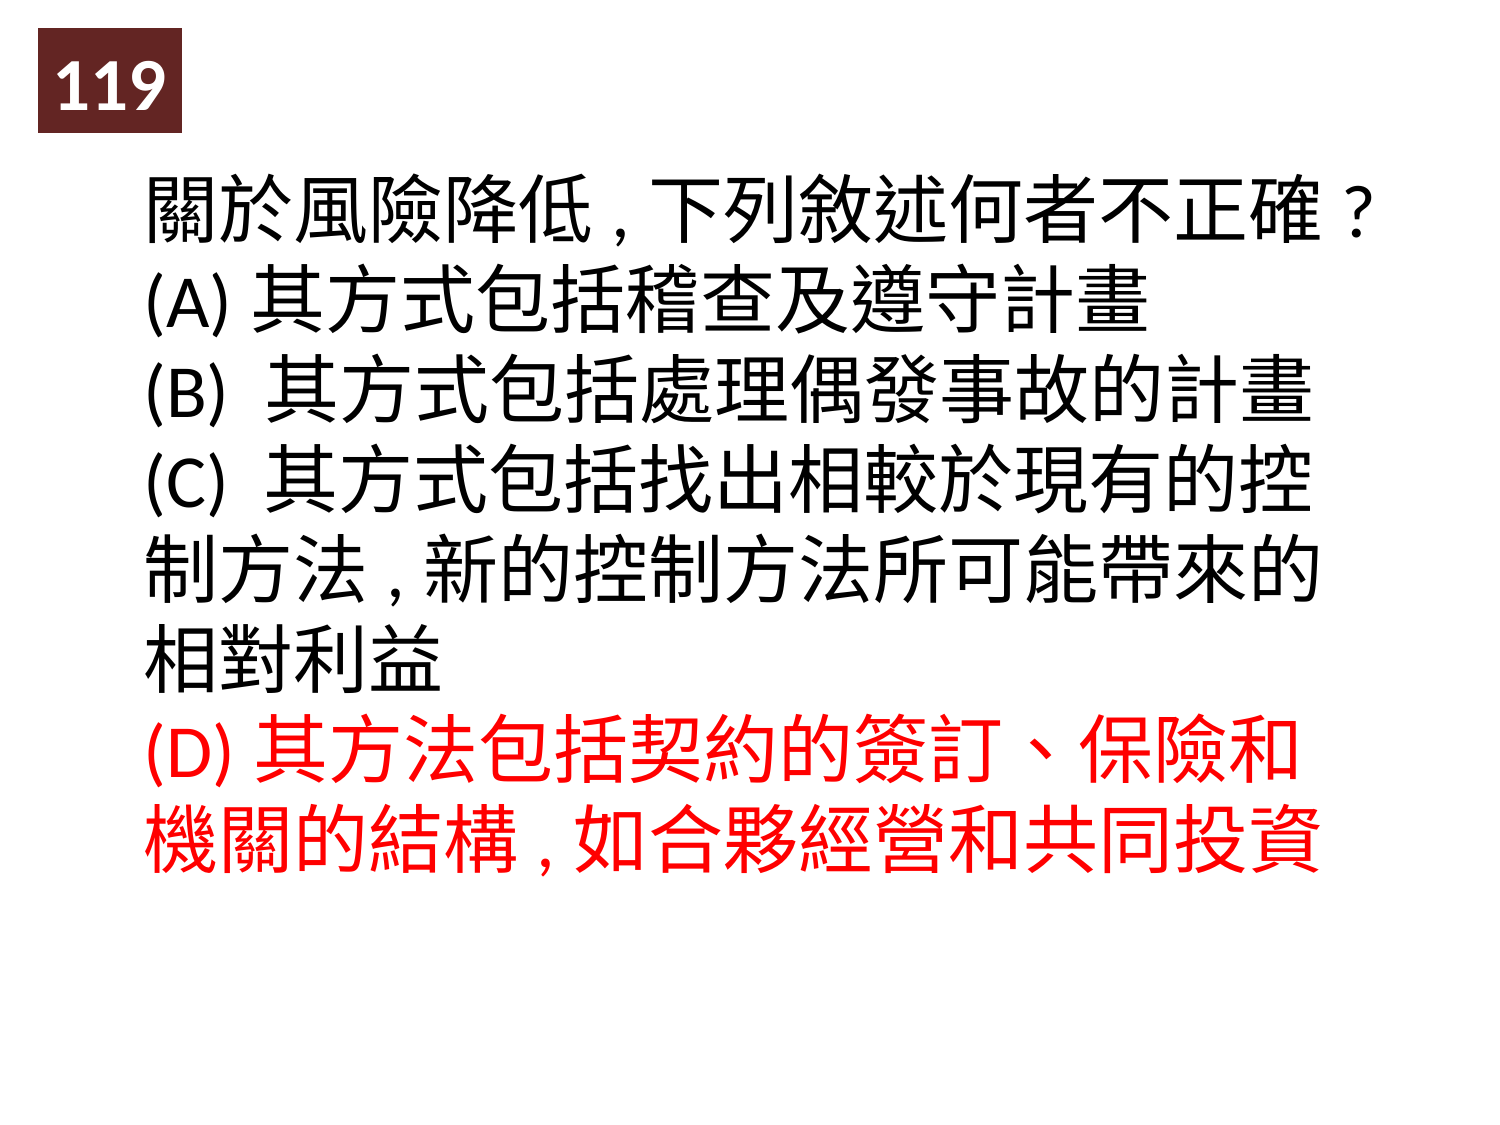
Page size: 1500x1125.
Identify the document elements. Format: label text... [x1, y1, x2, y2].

text_box 119 [38, 28, 182, 133]
text_box 關於風險降低,下列敘述何者不正確? (A)其方式包括稽查及遵守計畫 (B) 其方式包括處理偶發事故的計畫 (C) 其方式包括找出相較於現有的控制方法,新的控制方法所可能帶來的相對利益 (D)其方法包括契約的簽訂、保險和機關的結構,如合夥經營和共同投資 [128, 155, 1372, 890]
